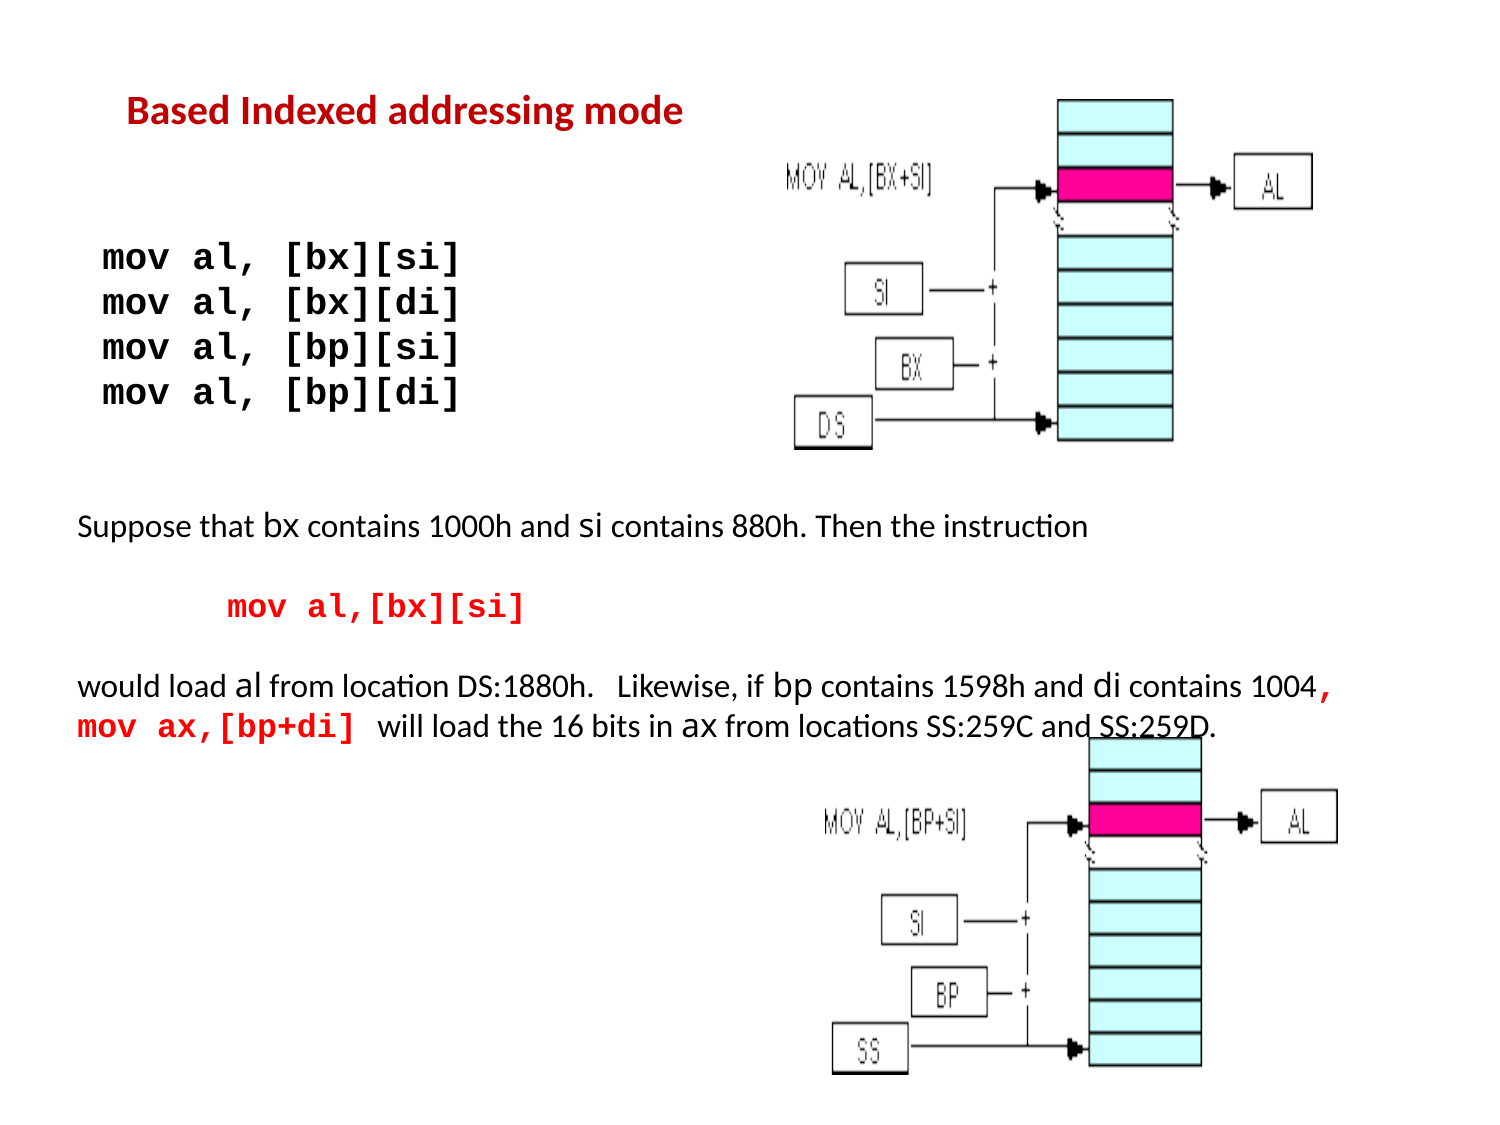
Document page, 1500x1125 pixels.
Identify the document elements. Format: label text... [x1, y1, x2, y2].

text_box Based Indexed addressing mode [111, 75, 700, 140]
text_box Suppose that bx contains 1000h and si contains 880h. Then the instruction mov al,[bx][si] would load al from location DS:1880h. Likewise, if bp contains 1598h and di contains 1004, mov ax,[bp+di] will load the 16 bits in ax from locations SS:259C and SS:259D. [62, 496, 1388, 752]
picture [824, 737, 1338, 1076]
text_box mov al, [bx][si] mov al, [bx][di] mov al, [bp][si] mov al, [bp][di] [87, 224, 525, 420]
picture [787, 99, 1313, 451]
